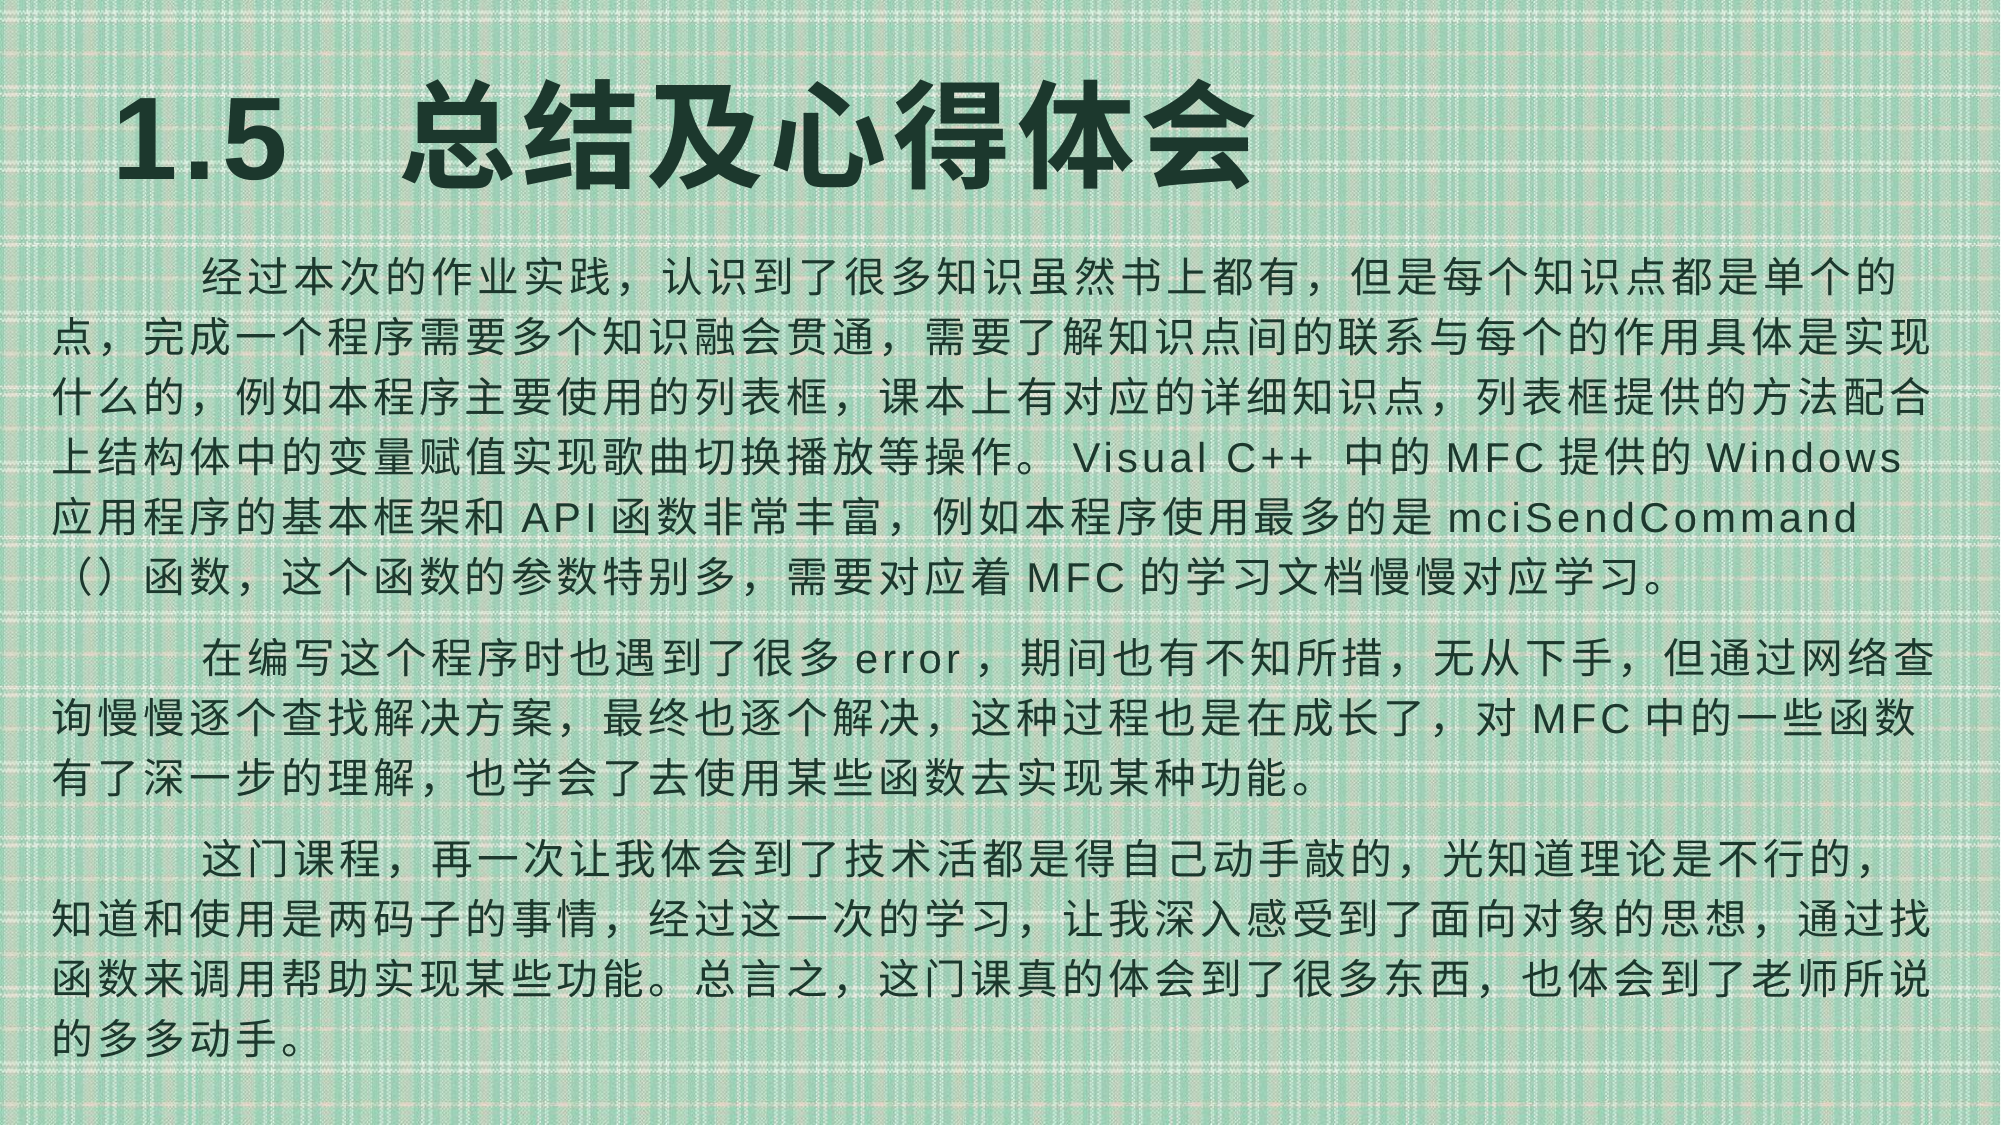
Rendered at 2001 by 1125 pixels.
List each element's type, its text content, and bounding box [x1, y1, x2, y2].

title 1.5 总结及心得体会 [97, 53, 1733, 211]
subtitle 经过本次的作业实践，认识到了很多知识虽然书上都有，但是每个知识点都是单个的点，完成一个程序需要多个知识融会贯通，需要了解知识点间的联系与每个的作用具体是实现什么的，例如本程序主要使用的列表框，课本上有对应的详细知识点，列表框提供的方法配合上结构体中的变量赋值实现歌曲切换播放等操作。Visual C++ 中的MFC提供的Windows应用程序的基本框架和API函数非常丰富，例如本程序使用最多的是mciSendCommand（）函数，这个函数的参数特别多，需要对应着MFC的学习文档慢慢对应学习。 在编写这个程序时也遇到了很多error，期间也有不知所措，无从下手，但通过网络查询慢慢逐个查找解决方案，最终也逐个解决，这种过程也是在成长了，对MFC中的一些函数有了深一步的理解，也学会了去使用某些函数去实现某种功能。 这门课程，再一次让我体会到了技术活都是得自己动手敲的，光知道理论是不行的，知道和使用是两码子的事情，经过这一次的学习，让我深入感受到了面向对象的思想，通过找函数来调用帮助实现某些功能。总言之，这门课真的体会到了很多东西，也体会到了老师所说的多多动手。 [36, 233, 1959, 1104]
picture [0, 0, 2001, 1125]
